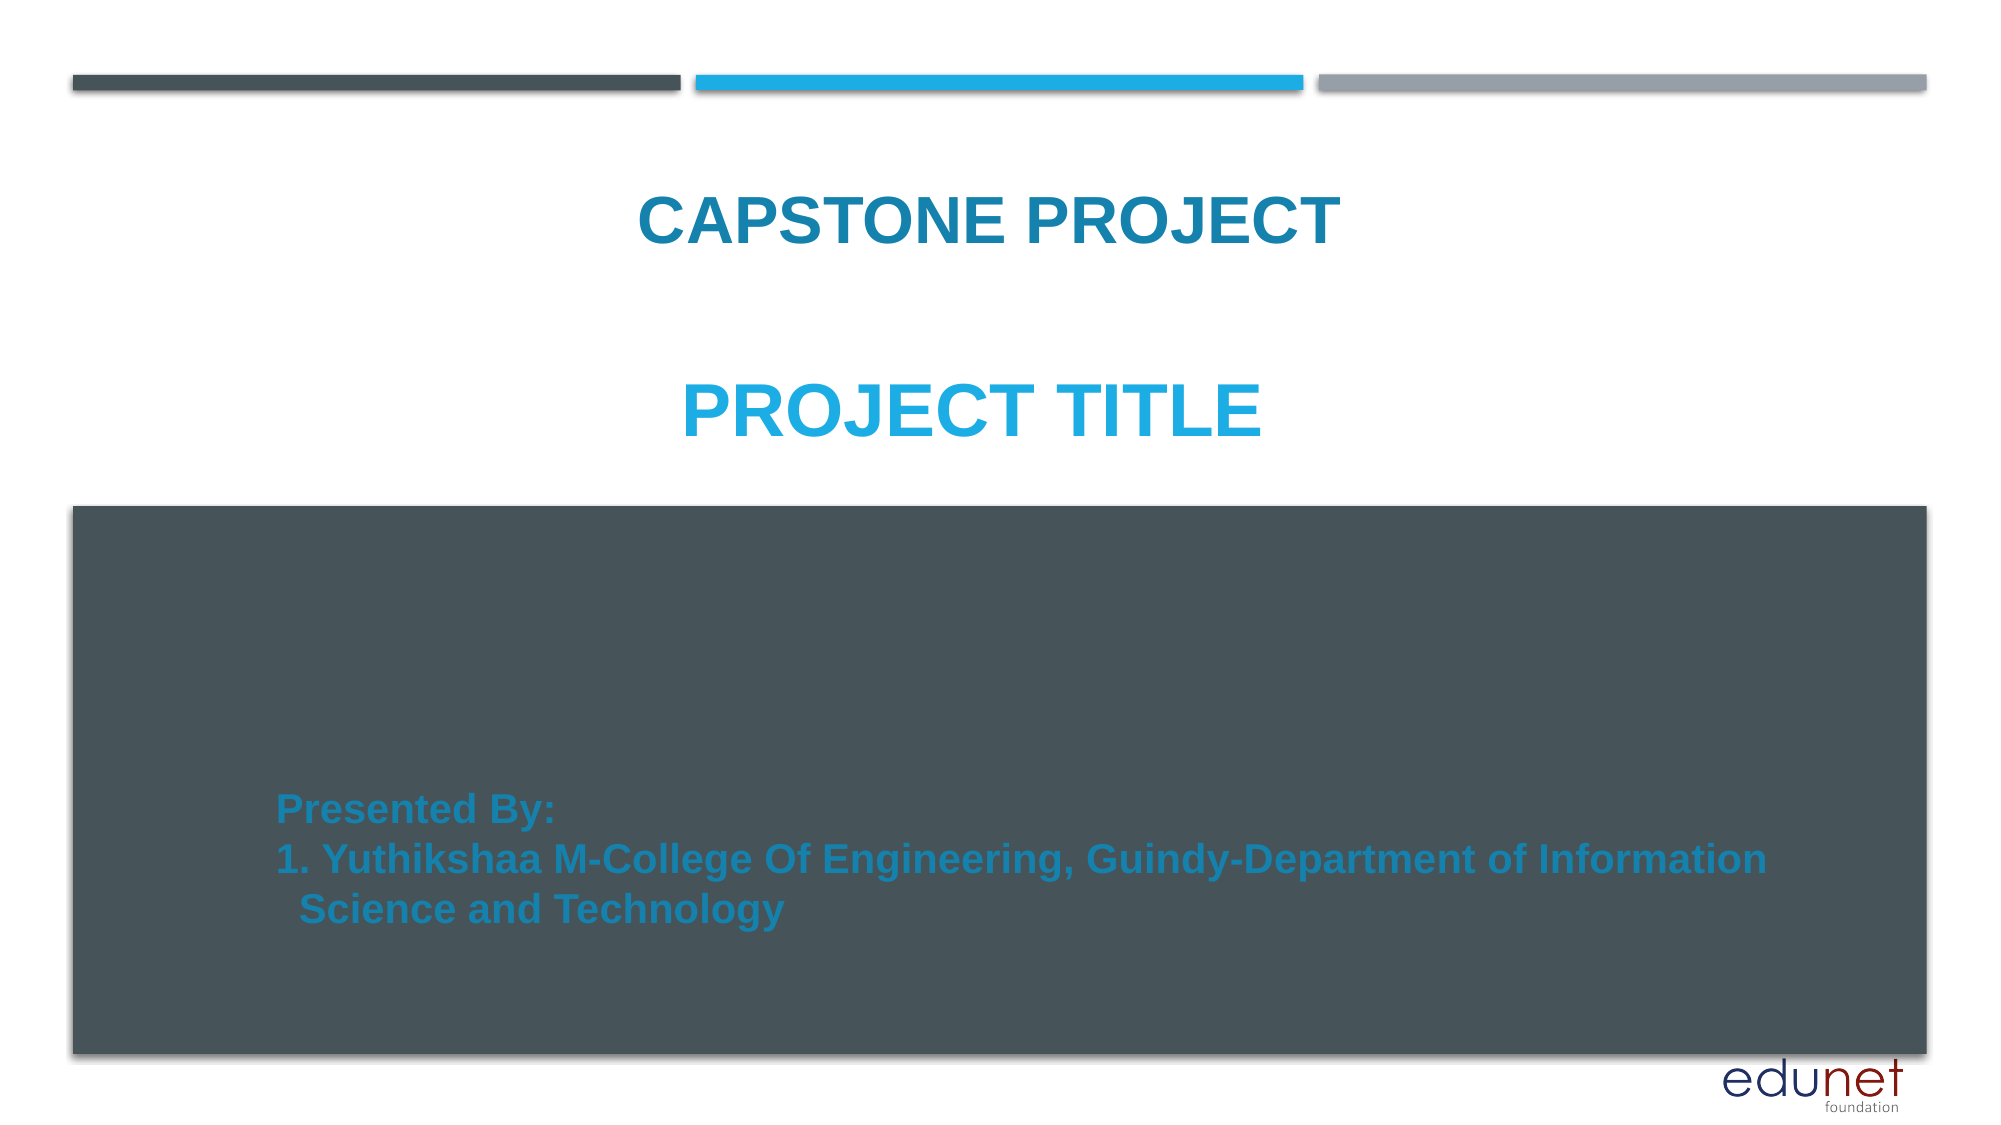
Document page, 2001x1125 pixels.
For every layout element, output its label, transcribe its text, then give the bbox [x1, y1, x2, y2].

text_box Presented By: 1. Yuthikshaa M-College Of Engineering, Guindy-Department of Information Science and Technology [260, 774, 1862, 940]
text_box CAPSTONE PROJECT [0, 169, 2000, 265]
picture [1719, 1056, 1905, 1116]
title PROJECT TITLE [222, 298, 1723, 460]
